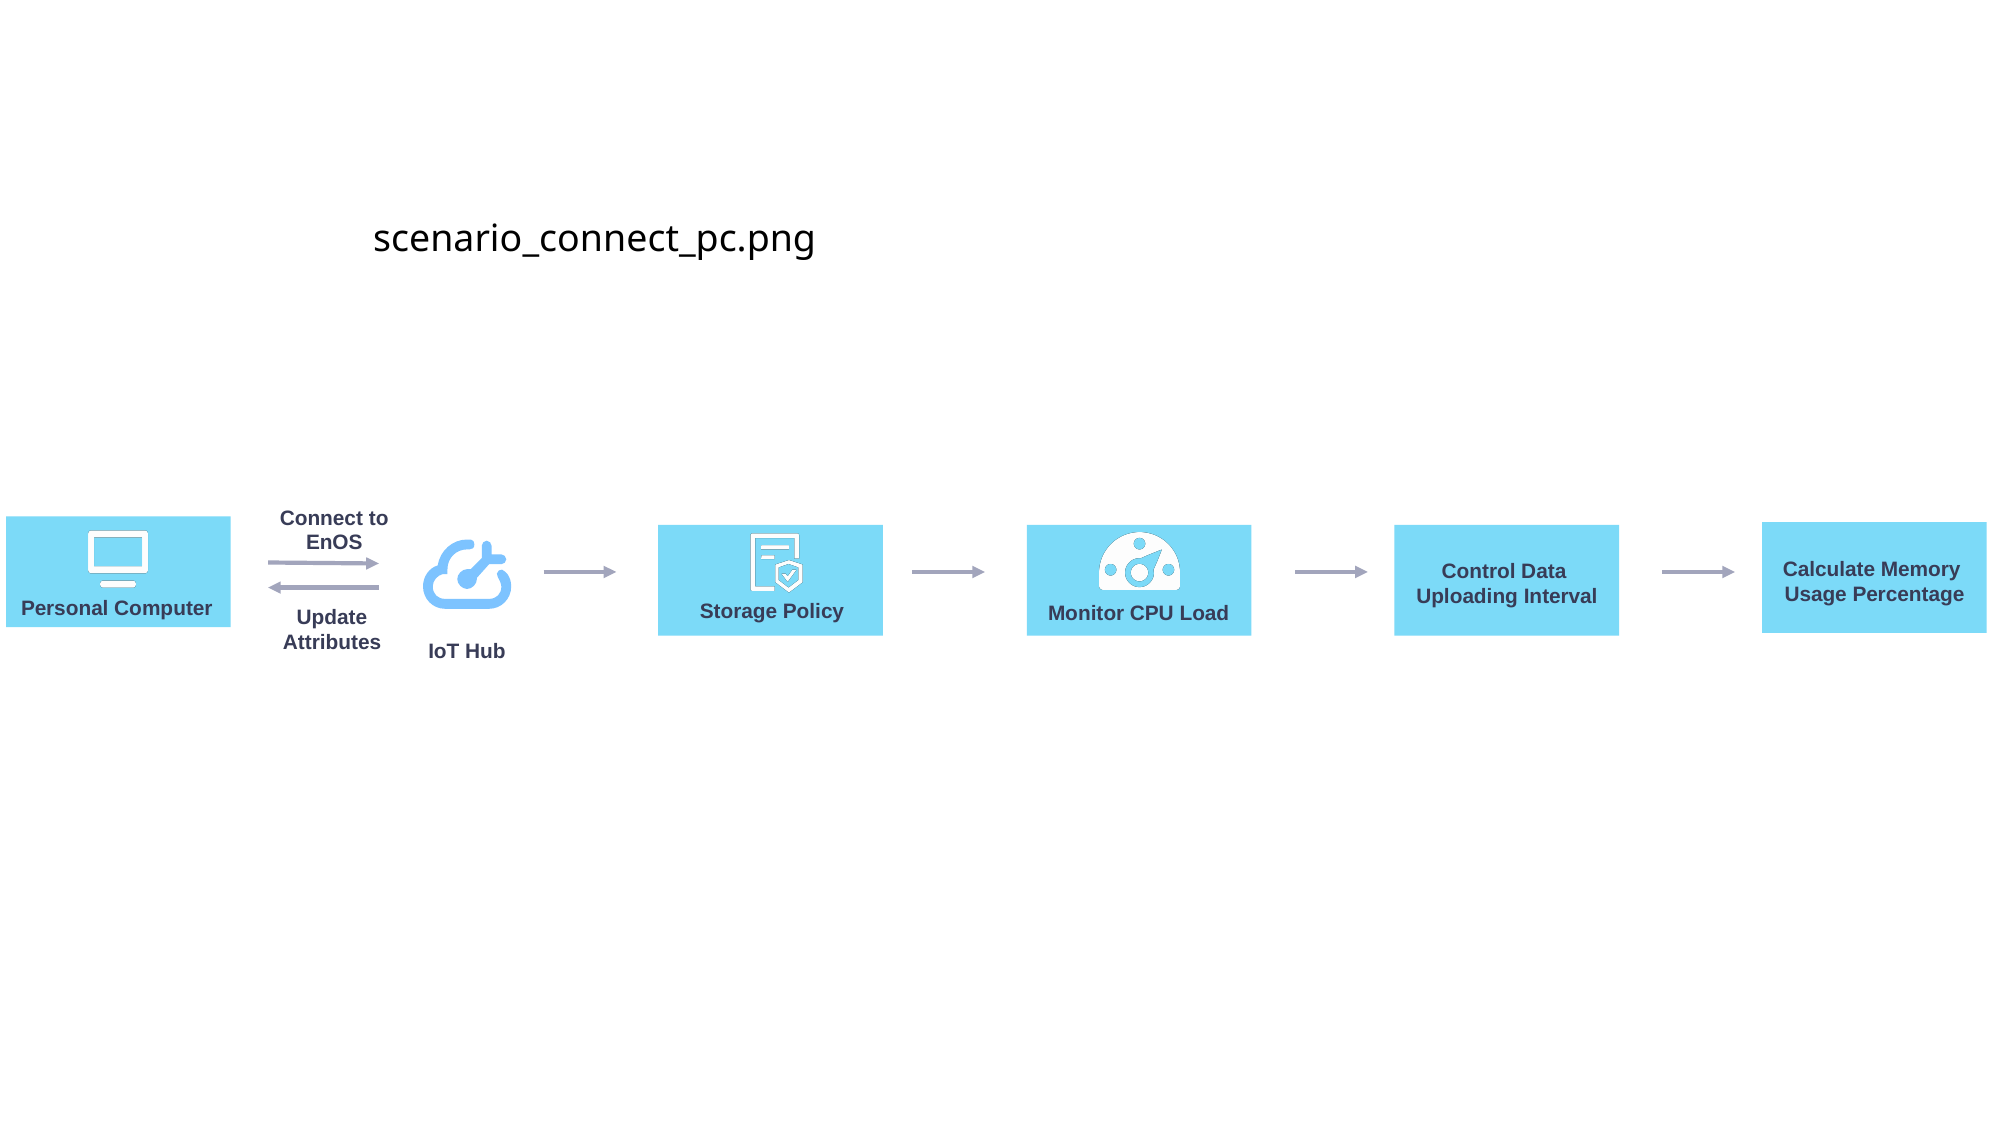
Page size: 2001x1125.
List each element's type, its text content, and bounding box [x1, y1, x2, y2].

text_box scenario_connect_pc.png [358, 206, 832, 267]
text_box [6, 496, 1987, 671]
